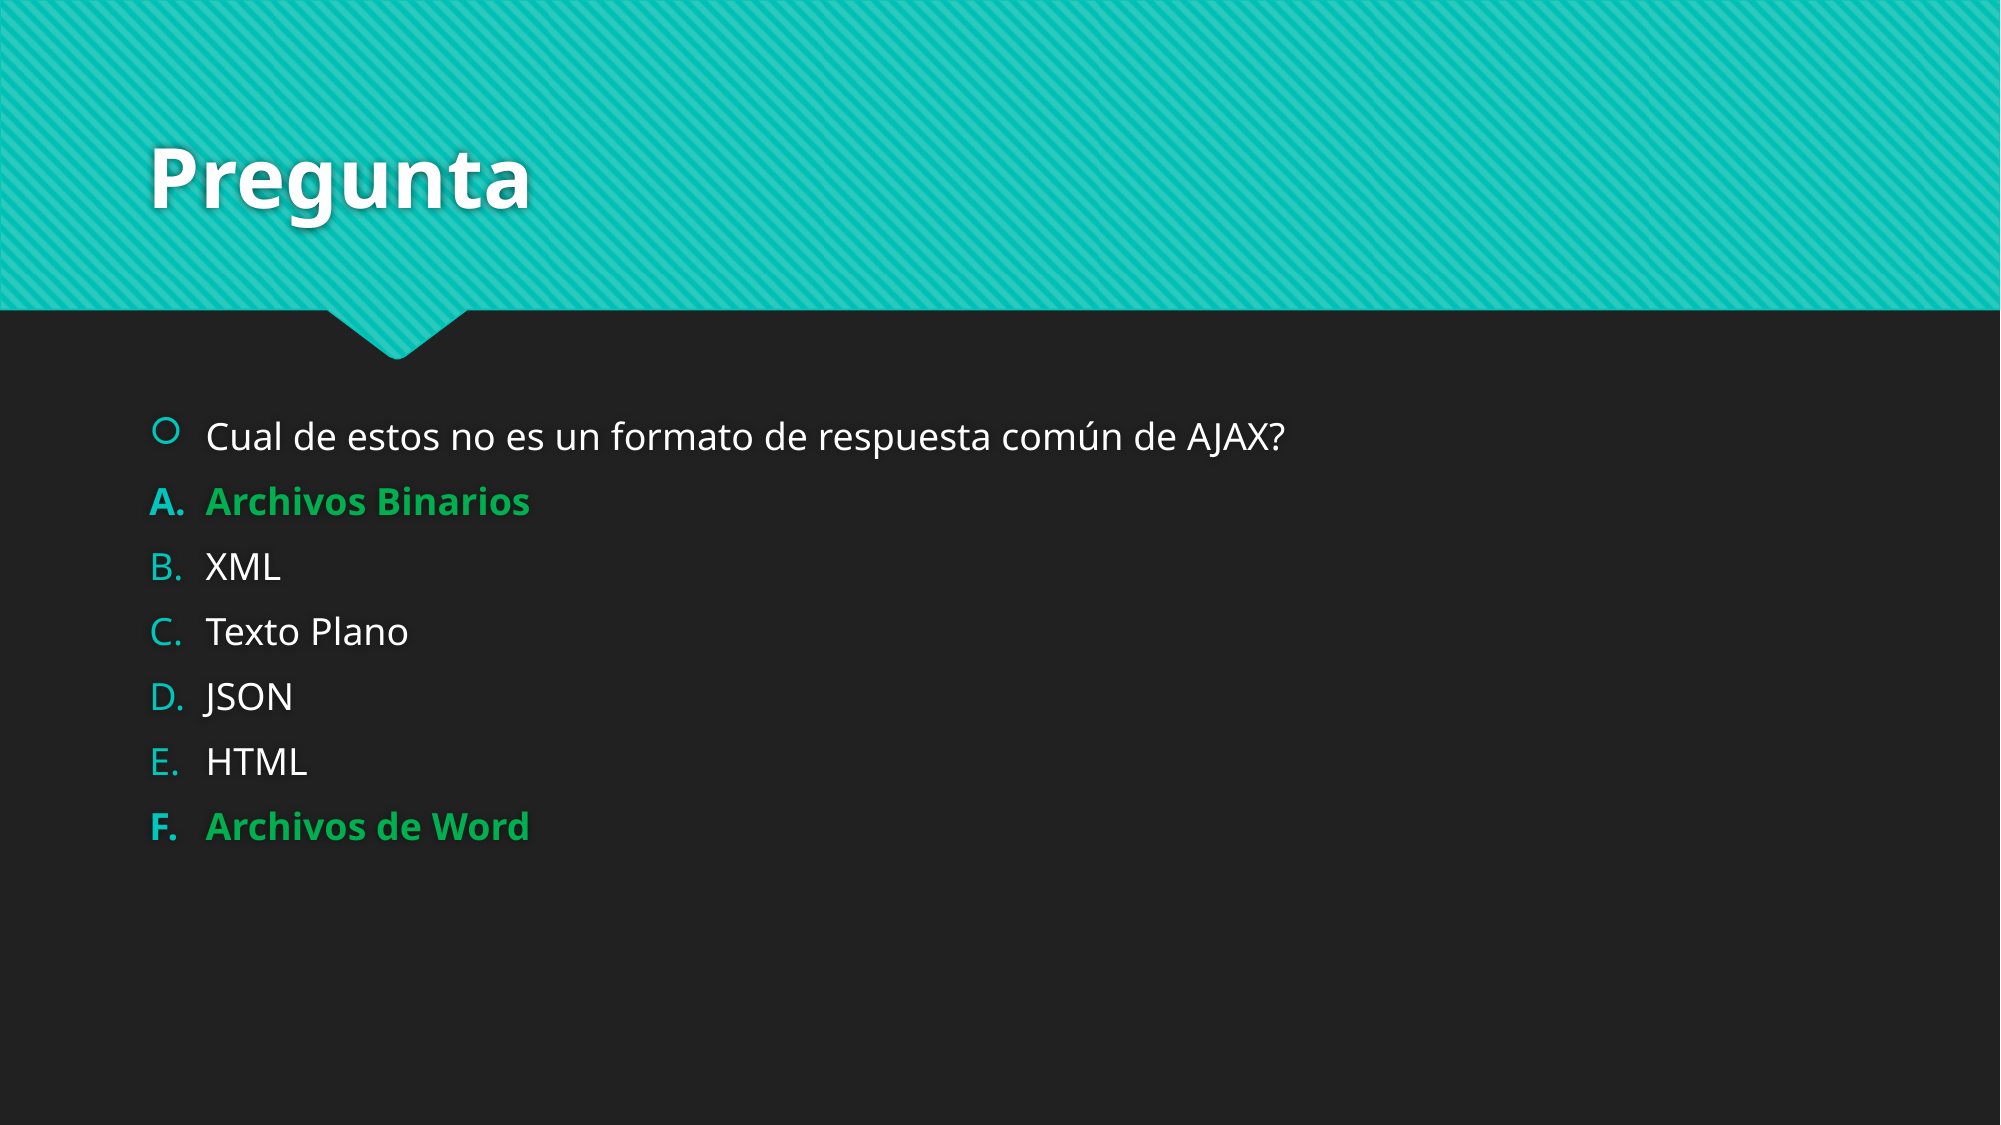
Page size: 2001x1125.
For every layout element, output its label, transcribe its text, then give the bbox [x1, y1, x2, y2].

list Cual de estos no es un formato de respuesta común de AJAX? Archivos Binarios XML Texto Plano JSON HTML Archivos de Word [134, 364, 1866, 962]
title Pregunta [132, 73, 1868, 233]
